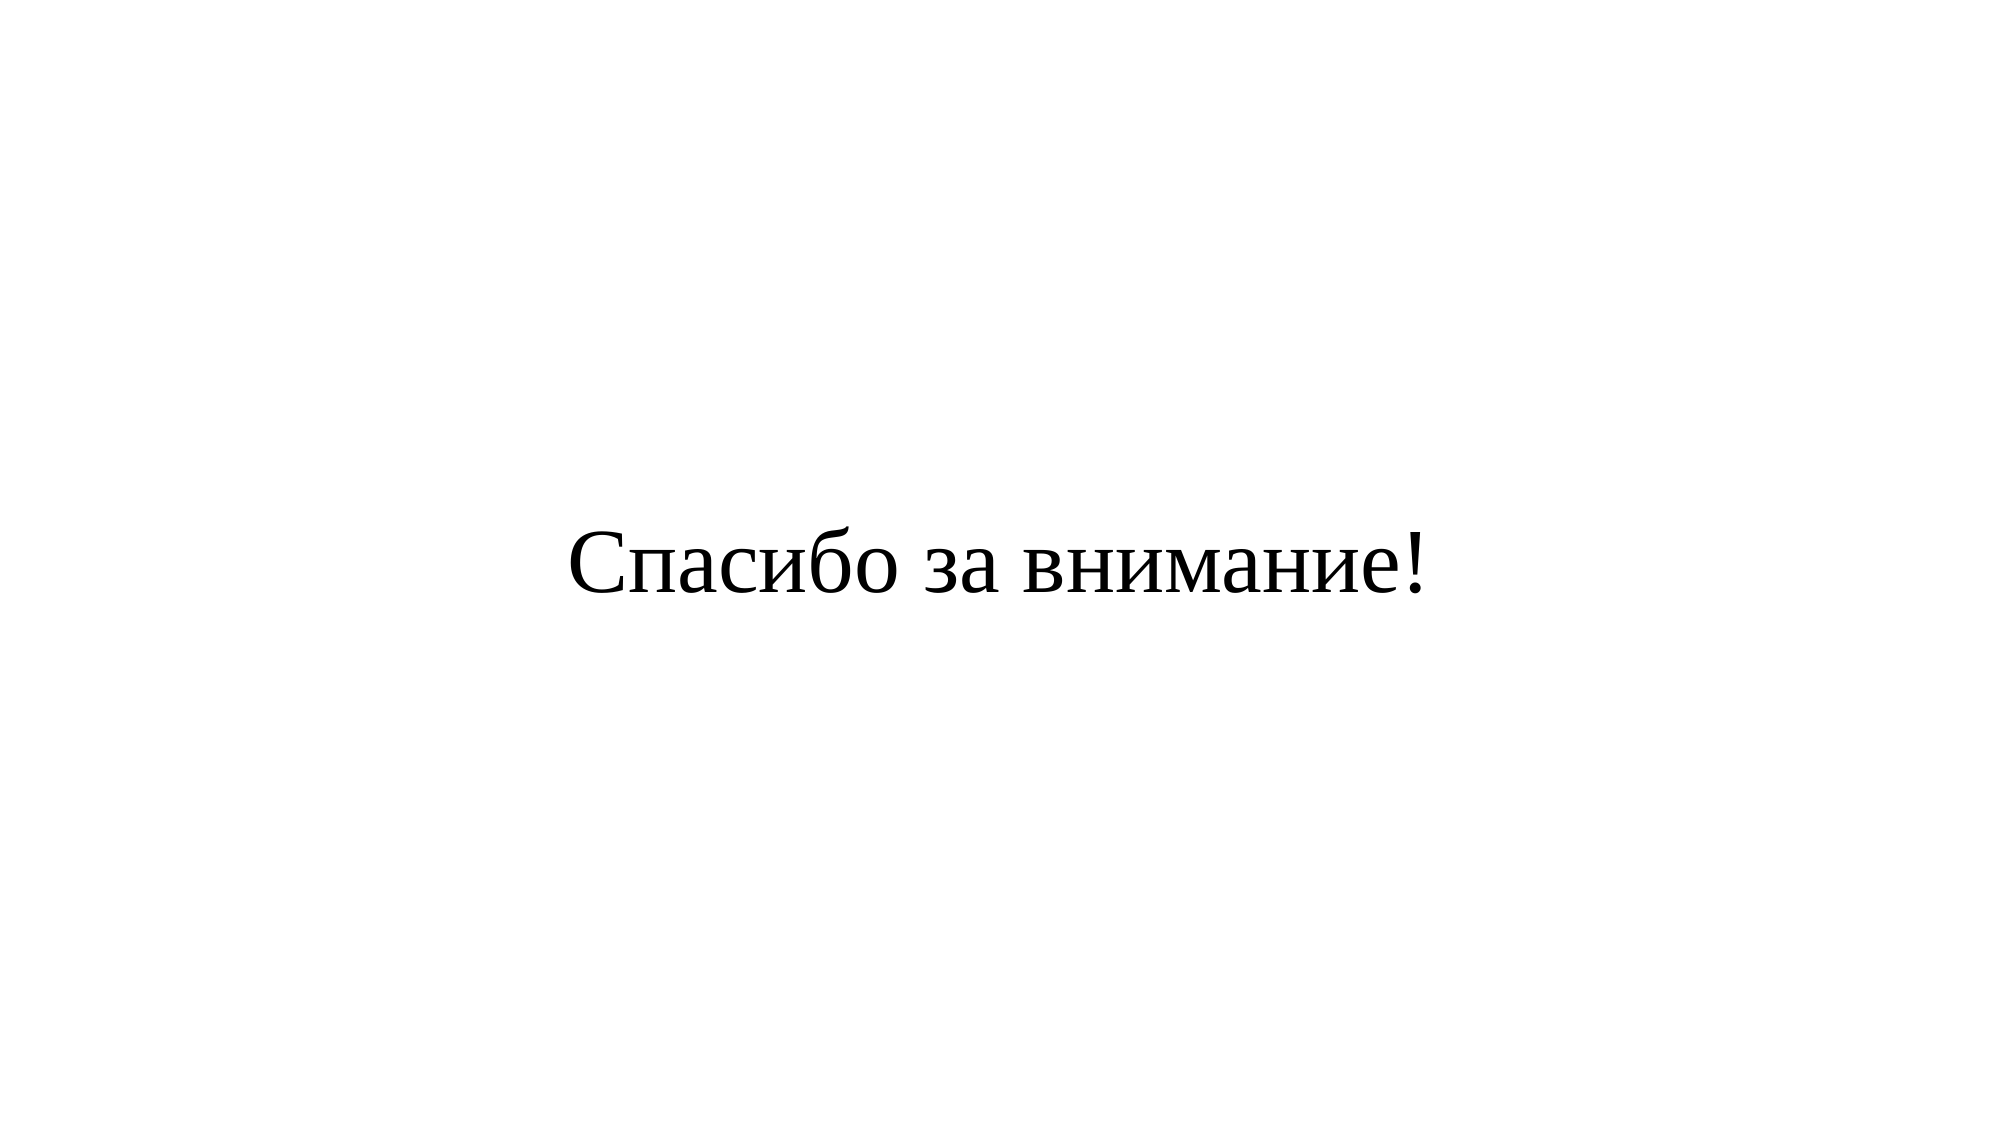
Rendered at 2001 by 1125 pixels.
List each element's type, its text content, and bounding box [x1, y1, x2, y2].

title Спасибо за внимание! [137, 453, 1863, 672]
